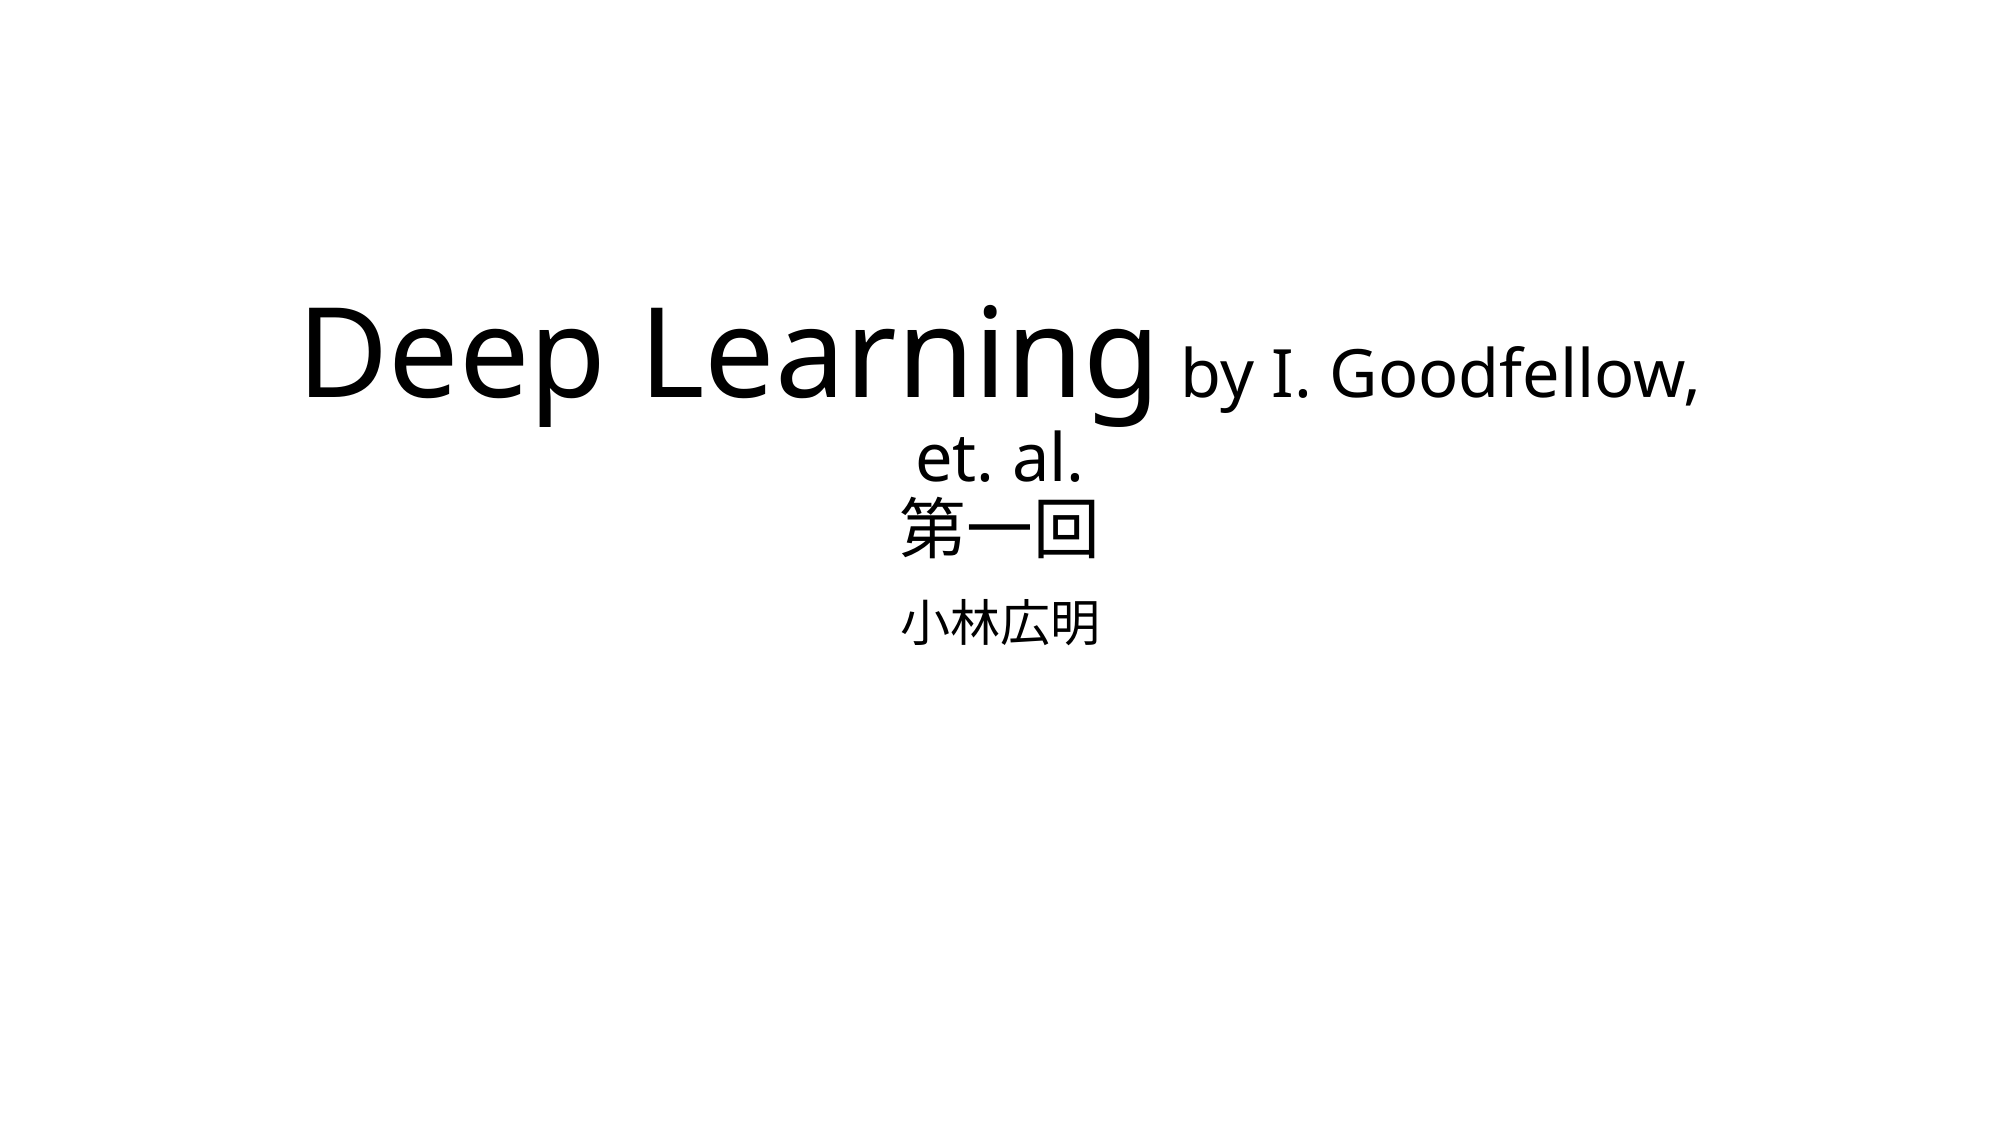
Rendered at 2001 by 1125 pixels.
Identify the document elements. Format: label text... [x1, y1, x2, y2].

title Deep Learning by I. Goodfellow, et. al. 第一回 [249, 184, 1750, 576]
subtitle 小林広明 [249, 590, 1750, 863]
